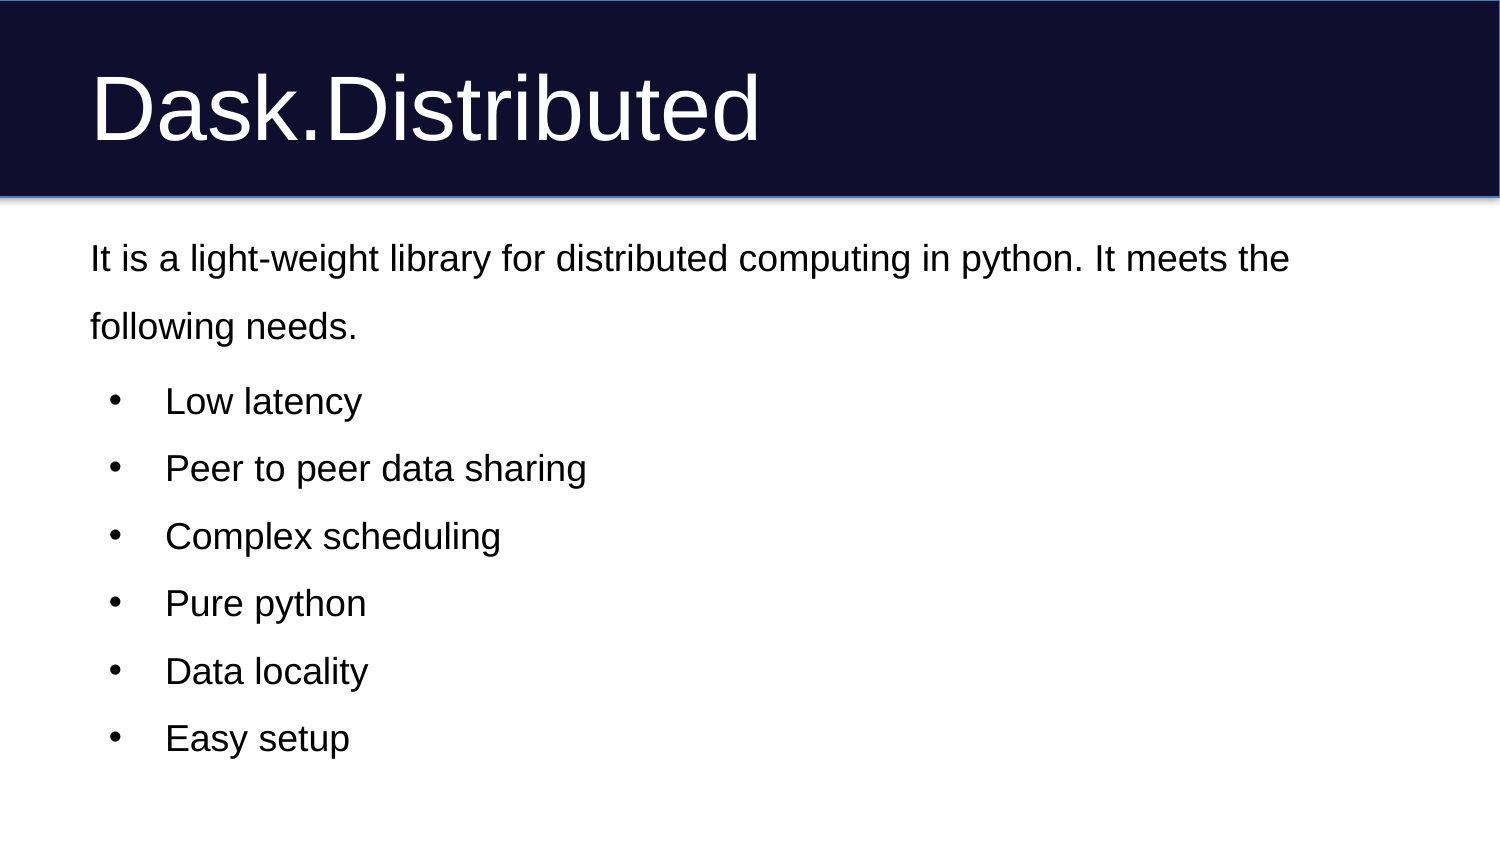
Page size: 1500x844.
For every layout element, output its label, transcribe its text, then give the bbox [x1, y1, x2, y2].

list It is a light-weight library for distributed computing in python. It meets the following needs. Low latency Peer to peer data sharing Complex scheduling Pure python Data locality Easy setup [75, 204, 1425, 761]
title Dask.Distributed [75, 33, 1425, 175]
